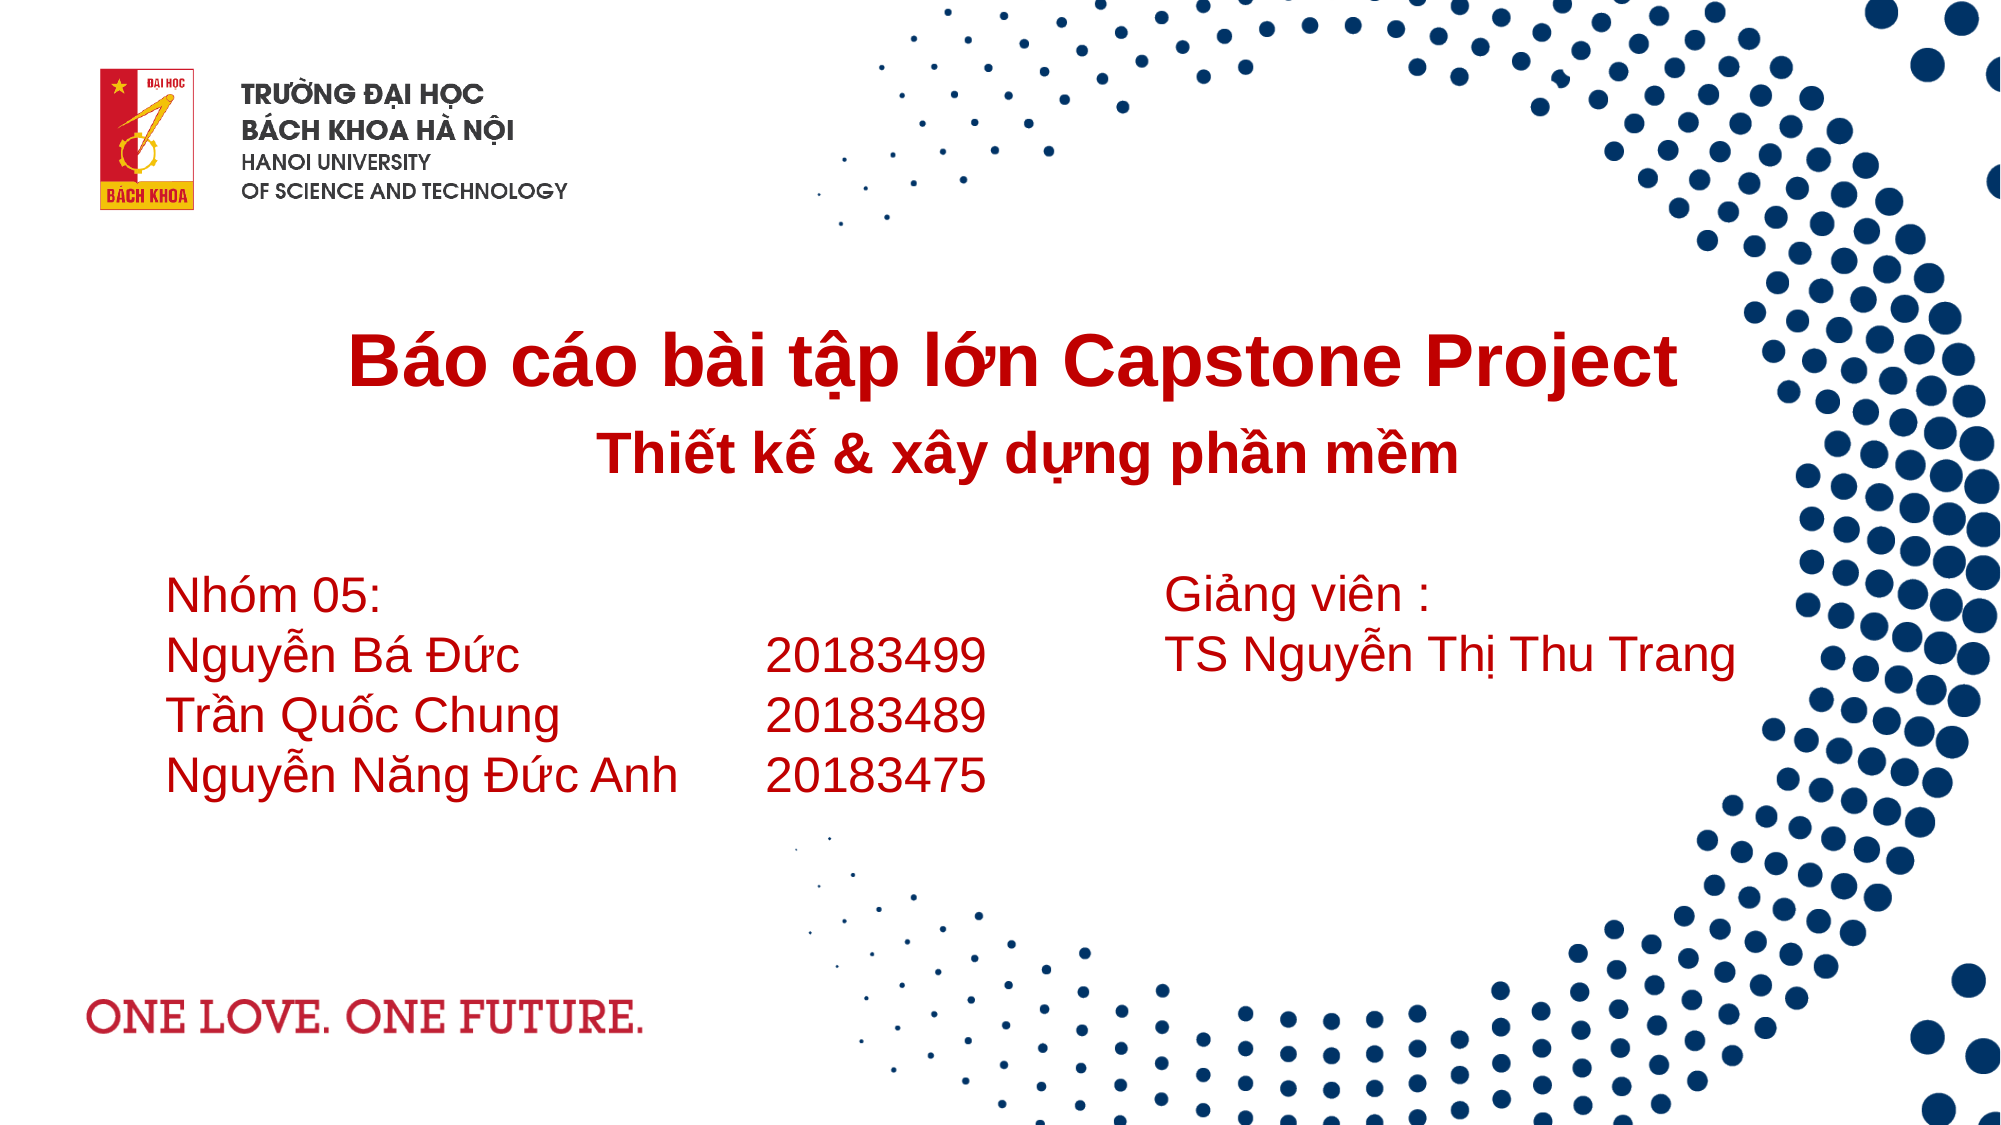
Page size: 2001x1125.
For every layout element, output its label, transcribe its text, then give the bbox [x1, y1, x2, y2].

text_box Giảng viên : TS Nguyễn Thị Thu Trang [1149, 553, 1828, 689]
text_box Báo cáo bài tập lớn Capstone Project [332, 314, 1738, 454]
text_box Thiết kế & xây dựng phần mềm [581, 415, 1489, 555]
text_box Nhóm 05: Nguyễn Bá Đức 20183499 Trần Quốc Chung 20183489 Nguyễn Năng Đức Anh 20183475 [150, 554, 1017, 870]
picture [0, 0, 2001, 1125]
